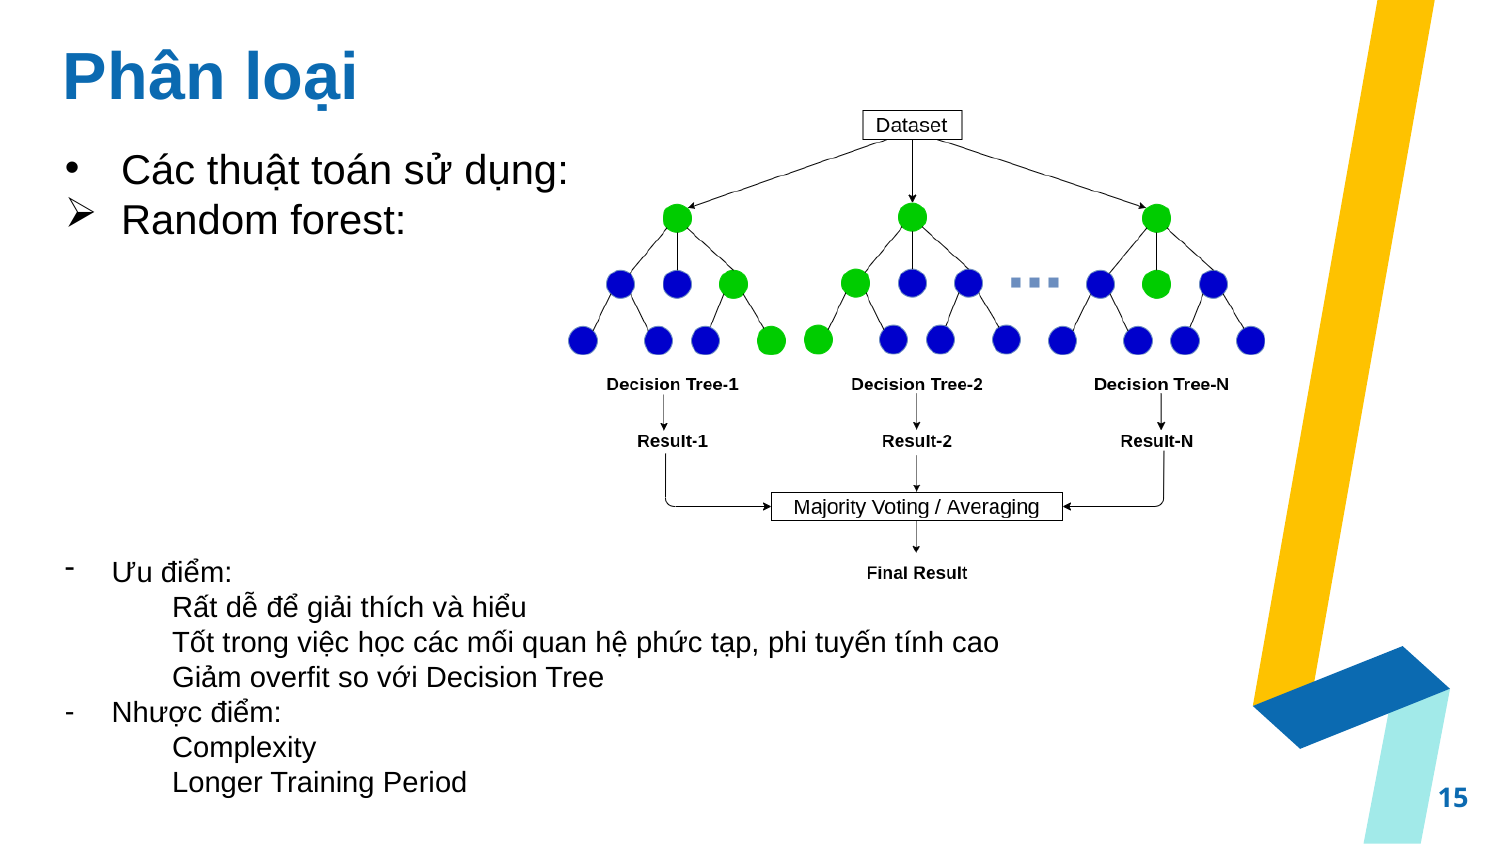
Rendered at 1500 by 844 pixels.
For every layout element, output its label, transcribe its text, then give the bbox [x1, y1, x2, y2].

picture [568, 110, 1266, 583]
slide_number 15 [1378, 766, 1469, 832]
title Phân loại [62, 47, 1037, 80]
text_box Các thuật toán sử dụng: Random forest: [50, 80, 1354, 768]
text_box Ưu điểm: Rất dễ để giải thích và hiểu Tốt trong việc học các mối quan hệ phức tạp, phi tuyến tính cao Giảm overfit so với Decision Tree Nhược điểm: Complexity Longer Training Period [50, 546, 1035, 806]
